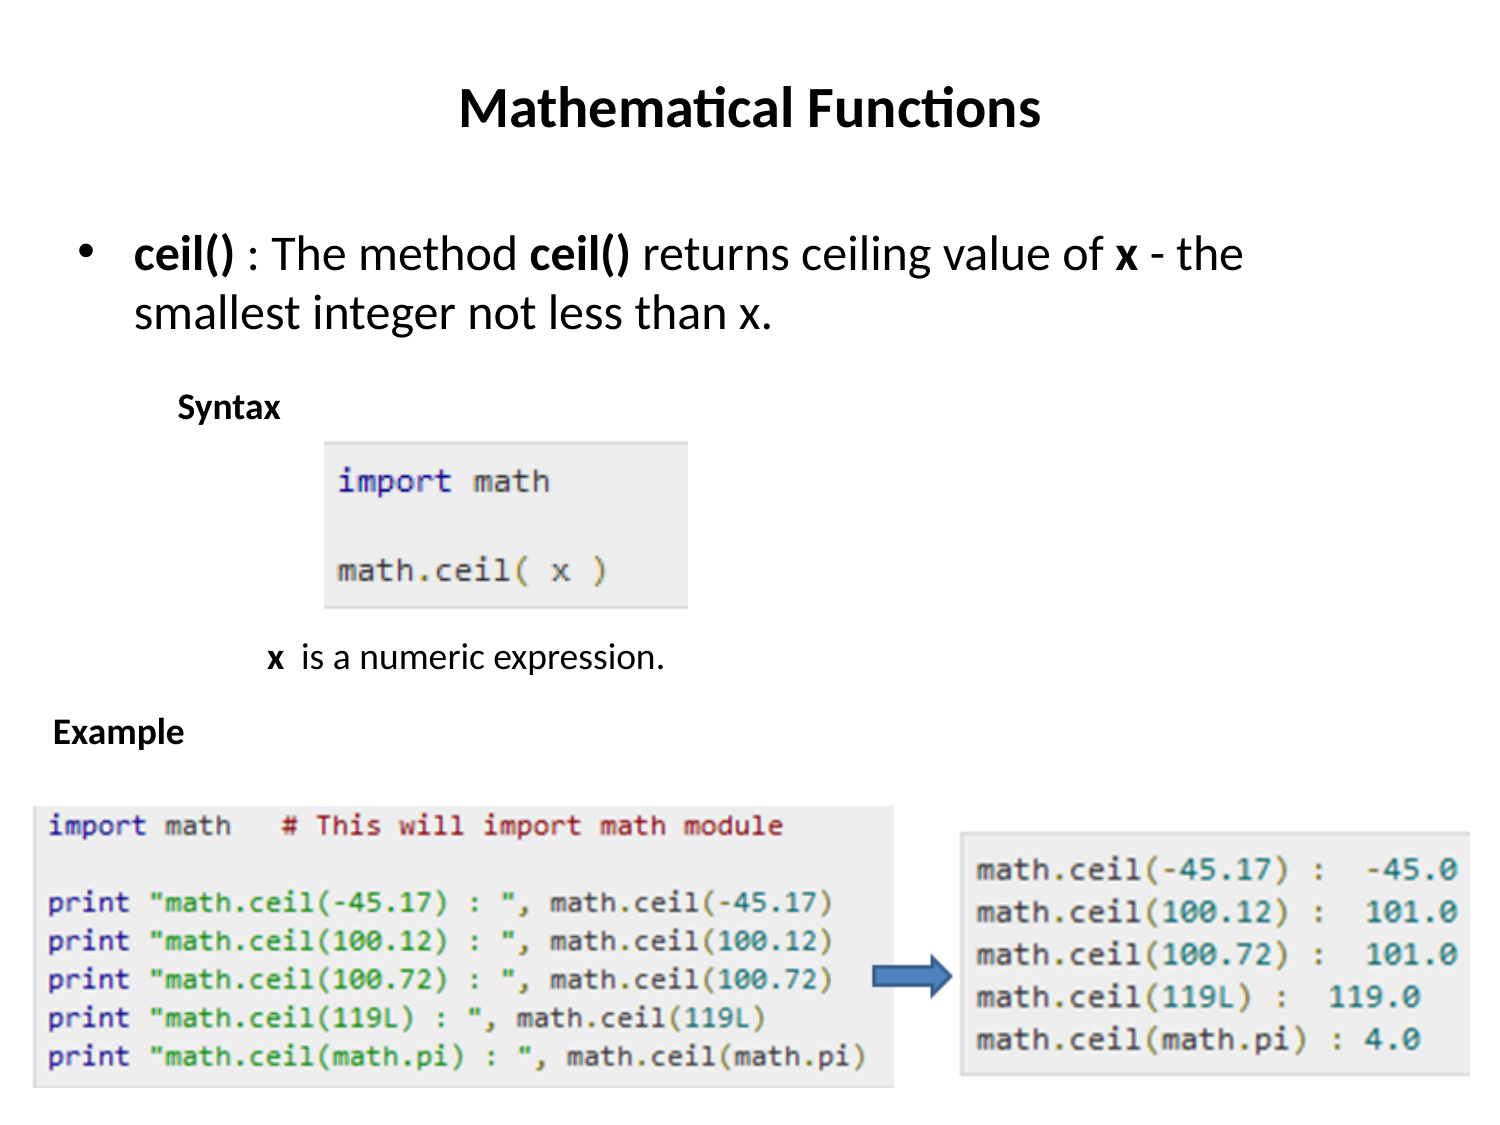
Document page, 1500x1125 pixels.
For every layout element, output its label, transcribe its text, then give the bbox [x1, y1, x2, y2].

text_box Syntax [162, 374, 296, 435]
title Mathematical Functions [75, 45, 1425, 163]
picture [324, 437, 688, 618]
picture [24, 799, 1470, 1088]
list ceil() : The method ceil() returns ceiling value of x - the smallest integer not less than x. [62, 212, 1413, 350]
text_box x is a numeric expression. [252, 624, 681, 685]
text_box Example [38, 699, 201, 760]
